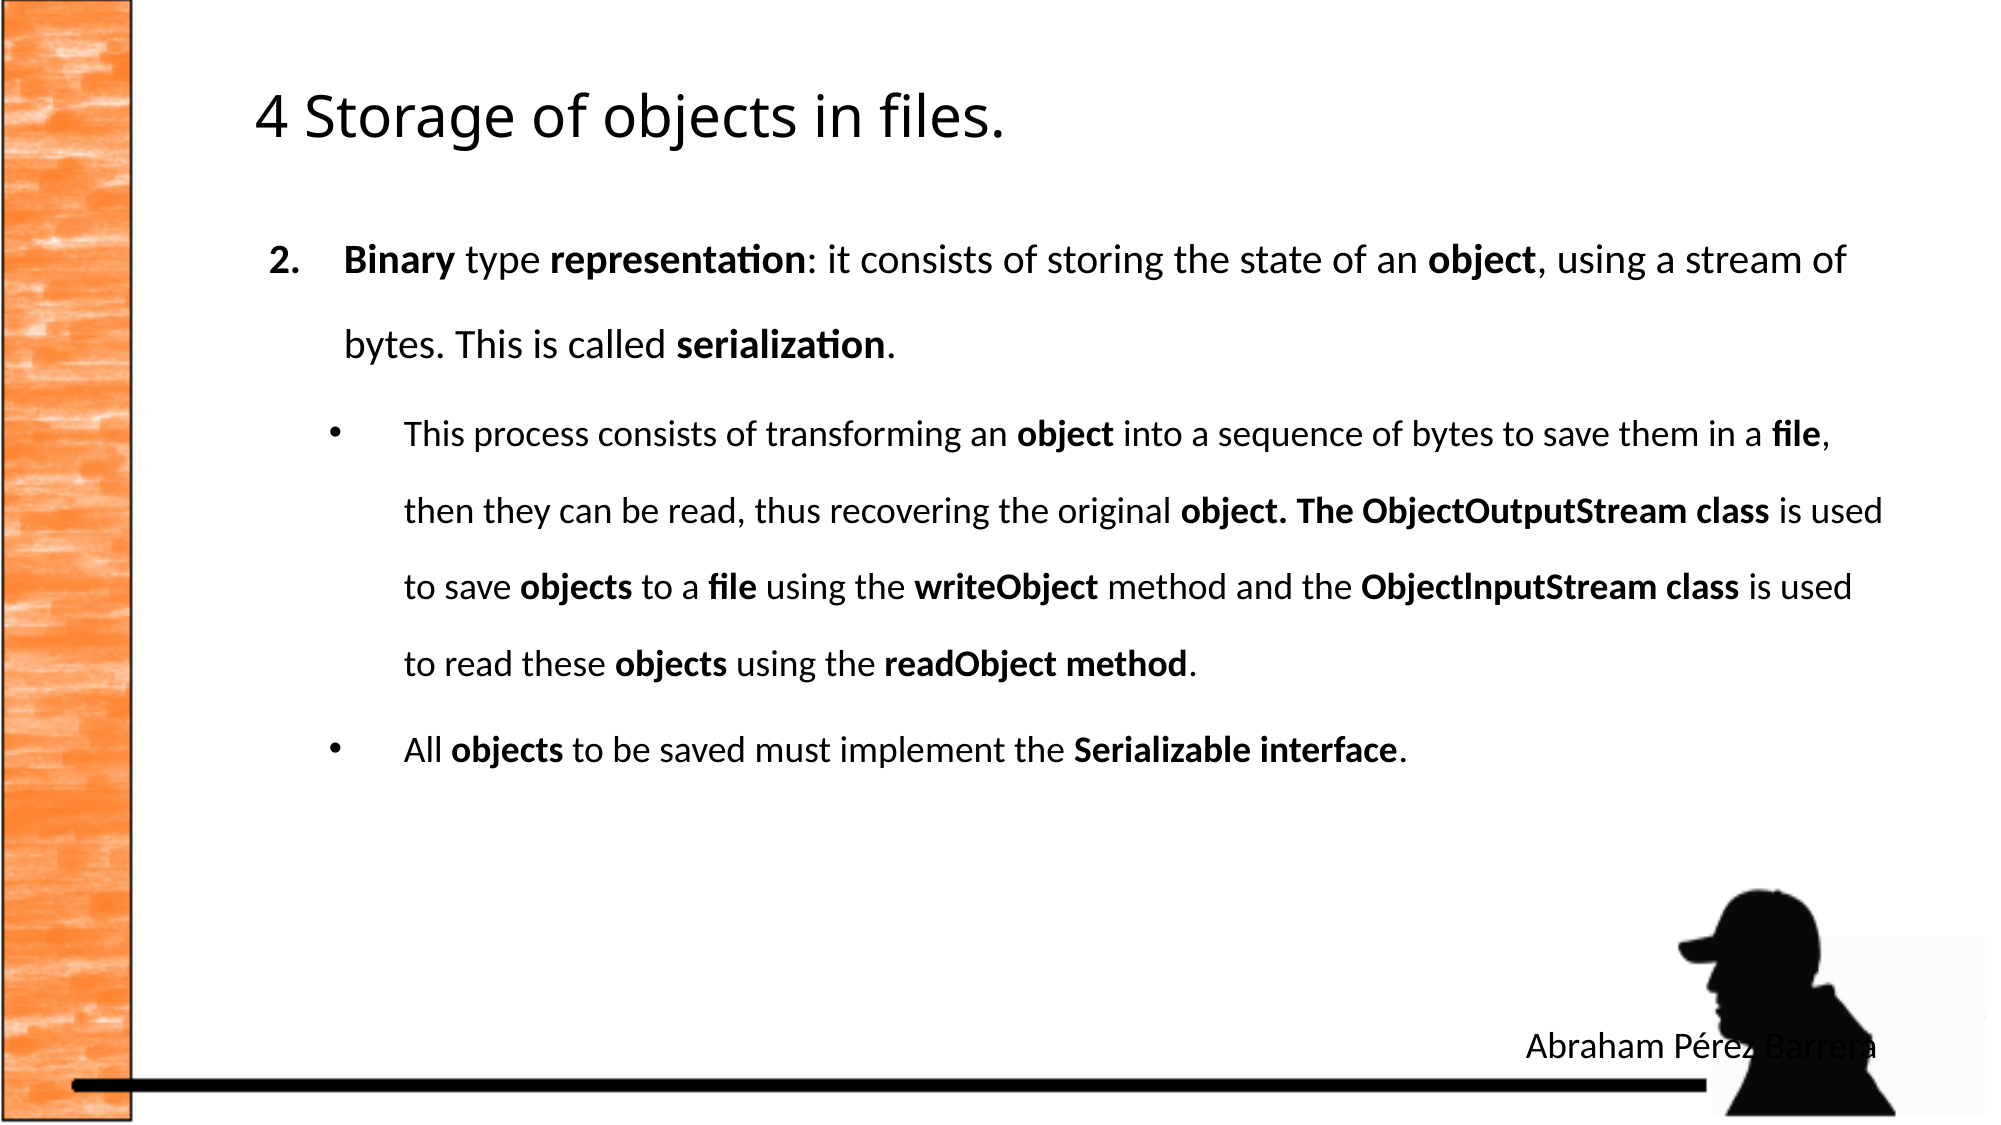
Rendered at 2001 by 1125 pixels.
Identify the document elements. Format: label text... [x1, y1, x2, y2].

title 4 Storage of objects in files. [240, 47, 1411, 190]
picture [0, 0, 2001, 1125]
list Binary type representation: it consists of storing the state of an object, using a stream of bytes. This is called serialization. This process consists of transforming an object into a sequence of bytes to save them in a file, then they can be read, thus recovering the original object. The ObjectOutputStream class is used to save objects to a file using the writeObject method and the ObjectlnputStream class is used to read these objects using the readObject method. All objects to be saved must implement the Serializable interface. [253, 189, 1904, 1061]
